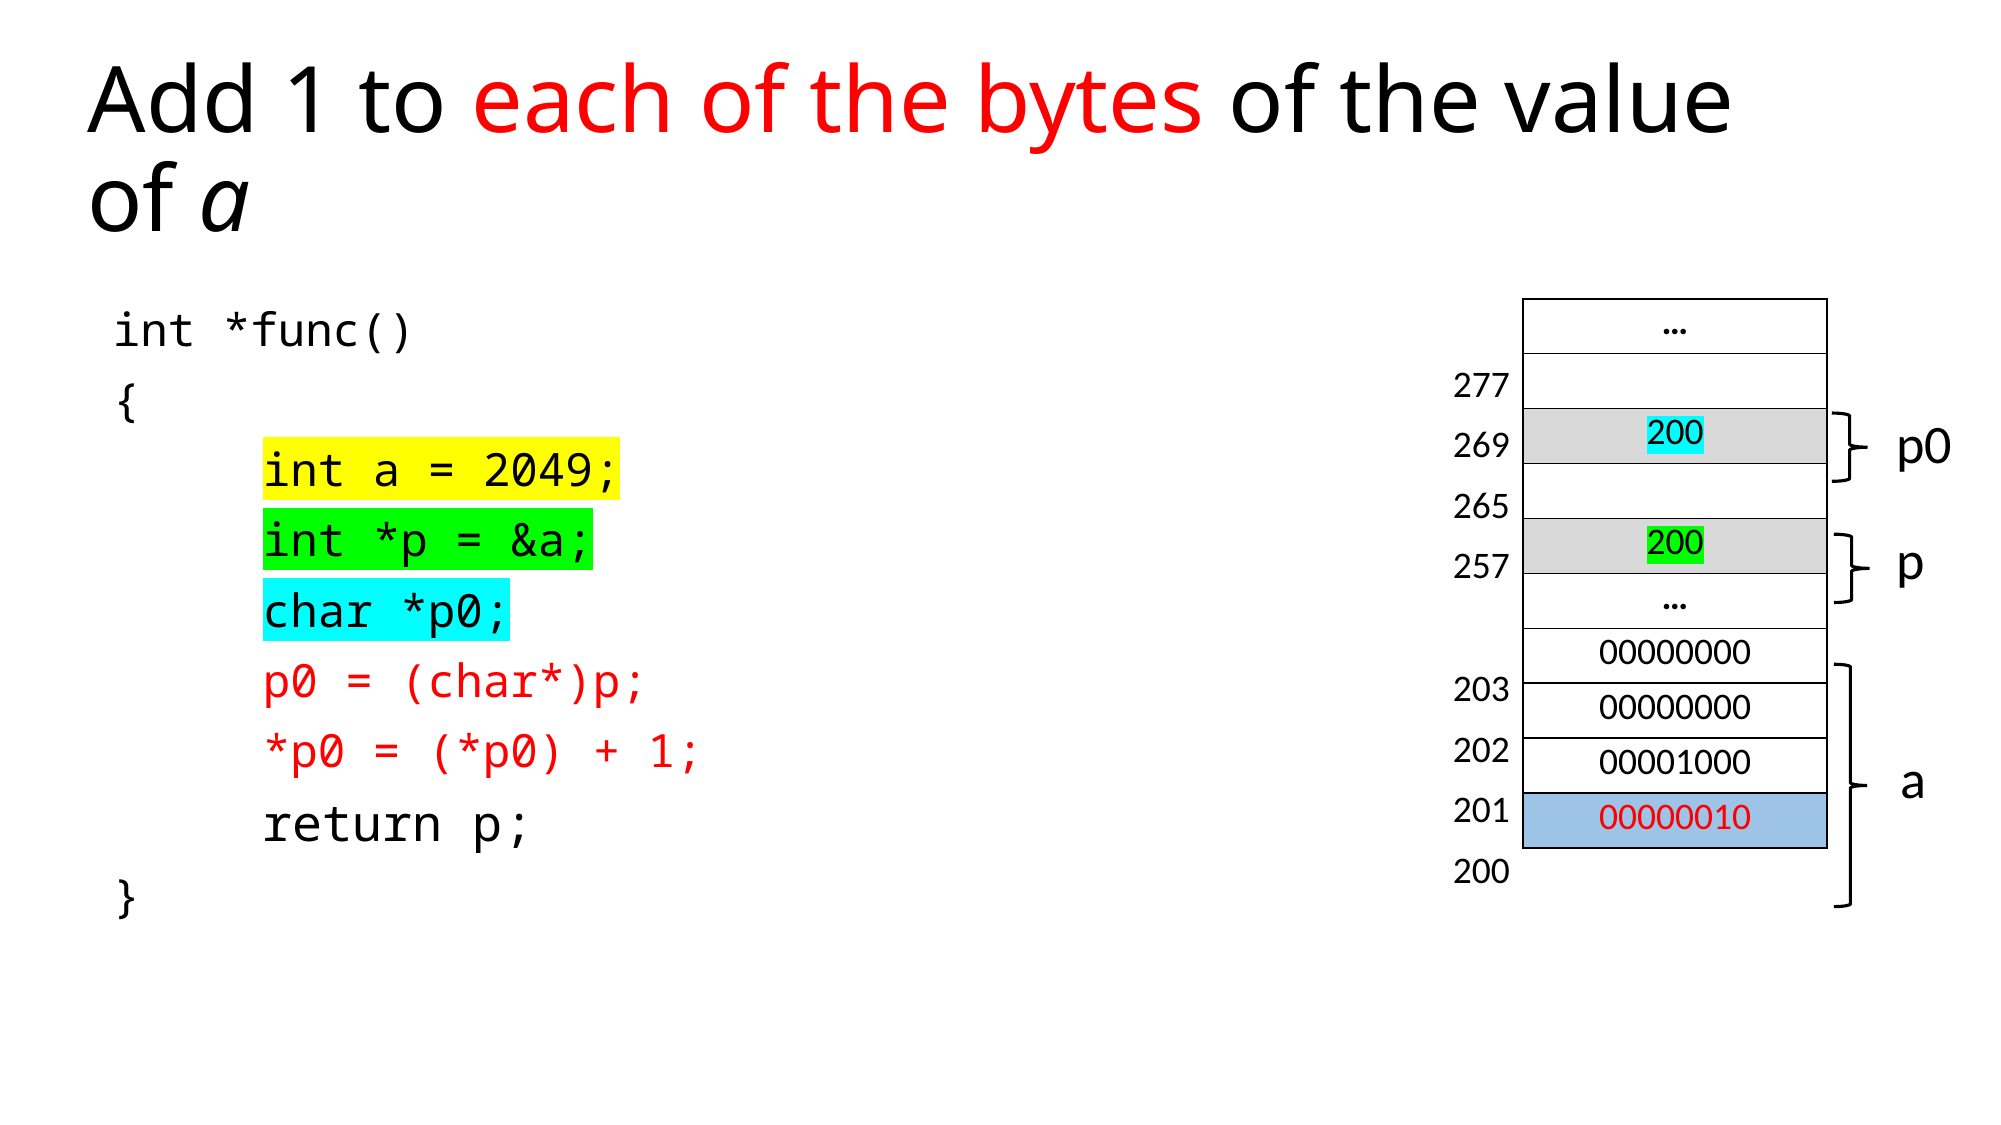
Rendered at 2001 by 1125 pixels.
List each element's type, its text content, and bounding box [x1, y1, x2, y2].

text_box p0 [1943, 402, 1968, 483]
title Add 1 to each of the bytes of the value of a [72, 43, 1798, 261]
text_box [1438, 291, 1943, 907]
list int *func() { int a = 2049; int *p = &a; char *p0; p0 = (char*)p; *p0 = (*p0) + 1; return p; } [97, 298, 1403, 1013]
